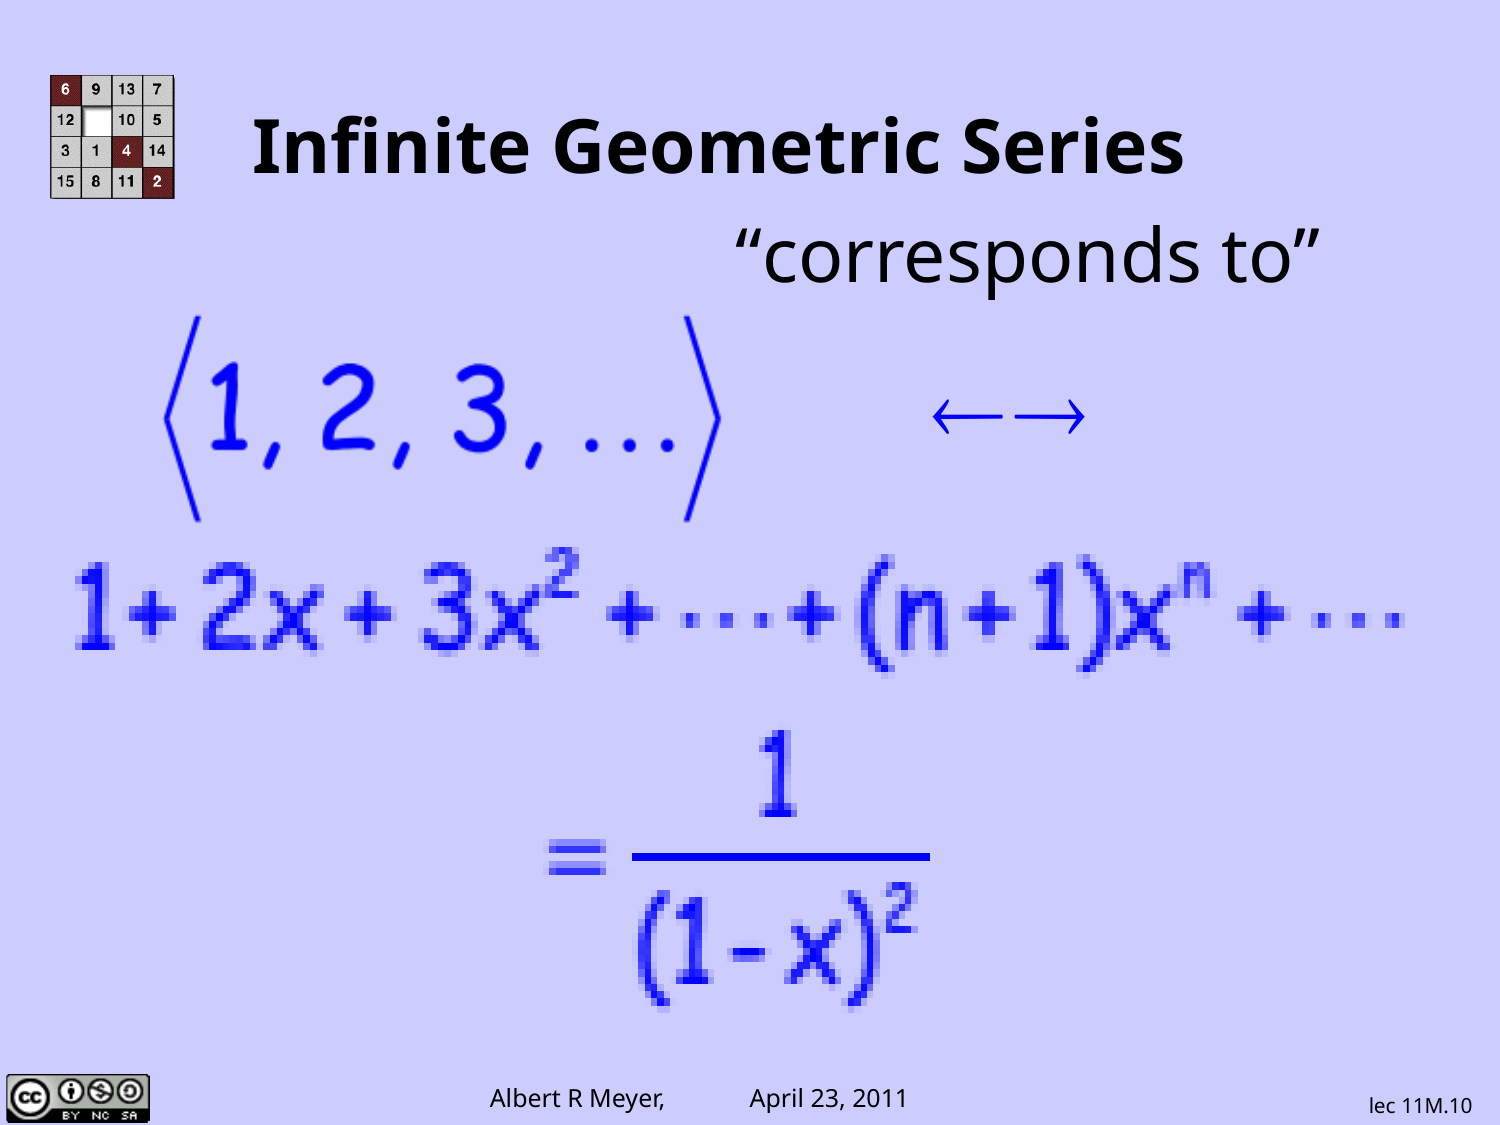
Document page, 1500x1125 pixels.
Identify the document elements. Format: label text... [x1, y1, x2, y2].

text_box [537, 687, 938, 1015]
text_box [158, 308, 727, 517]
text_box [62, 518, 1413, 688]
picture [50, 75, 175, 199]
title Infinite Geometric Series [237, 49, 1476, 238]
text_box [718, 199, 1338, 451]
slide_number lec 11M.10 [1049, 1084, 1488, 1125]
picture [6, 1074, 150, 1123]
